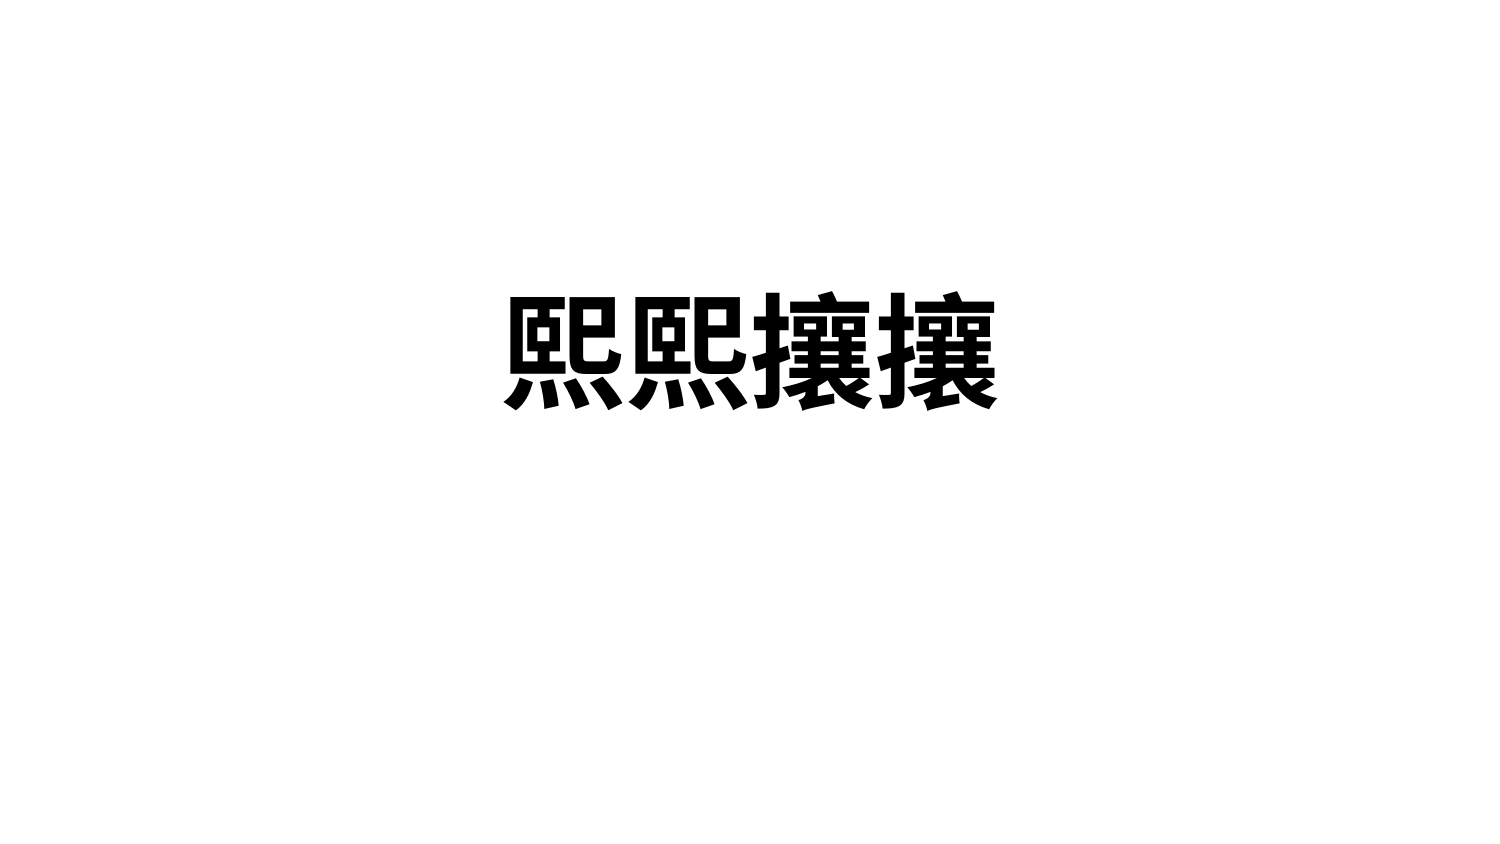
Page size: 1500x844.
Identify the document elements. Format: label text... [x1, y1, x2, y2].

title 熙熙攘攘 [187, 138, 1313, 432]
